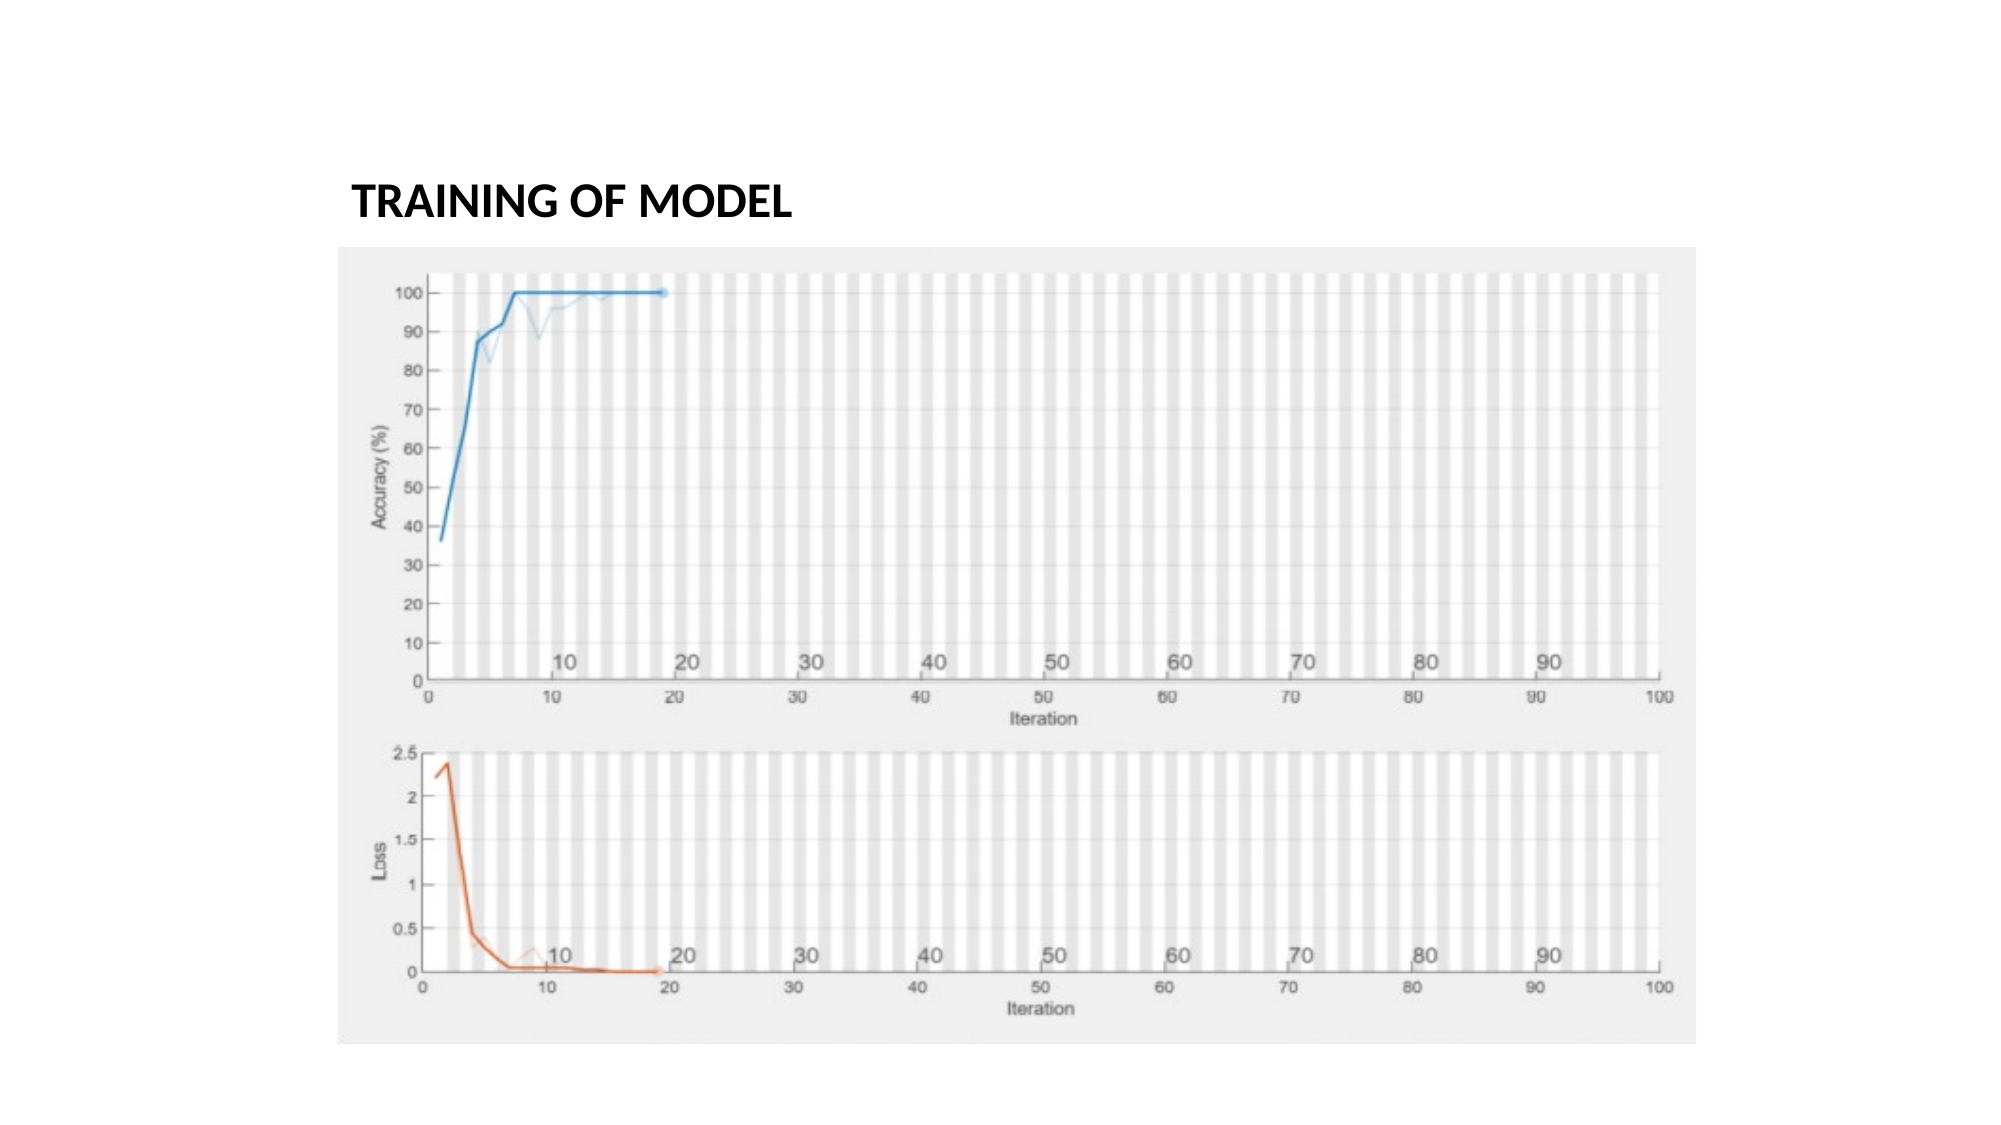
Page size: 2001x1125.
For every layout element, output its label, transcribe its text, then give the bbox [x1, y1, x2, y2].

text_box TRAINING OF MODEL [336, 160, 1645, 235]
picture [336, 247, 1697, 1044]
